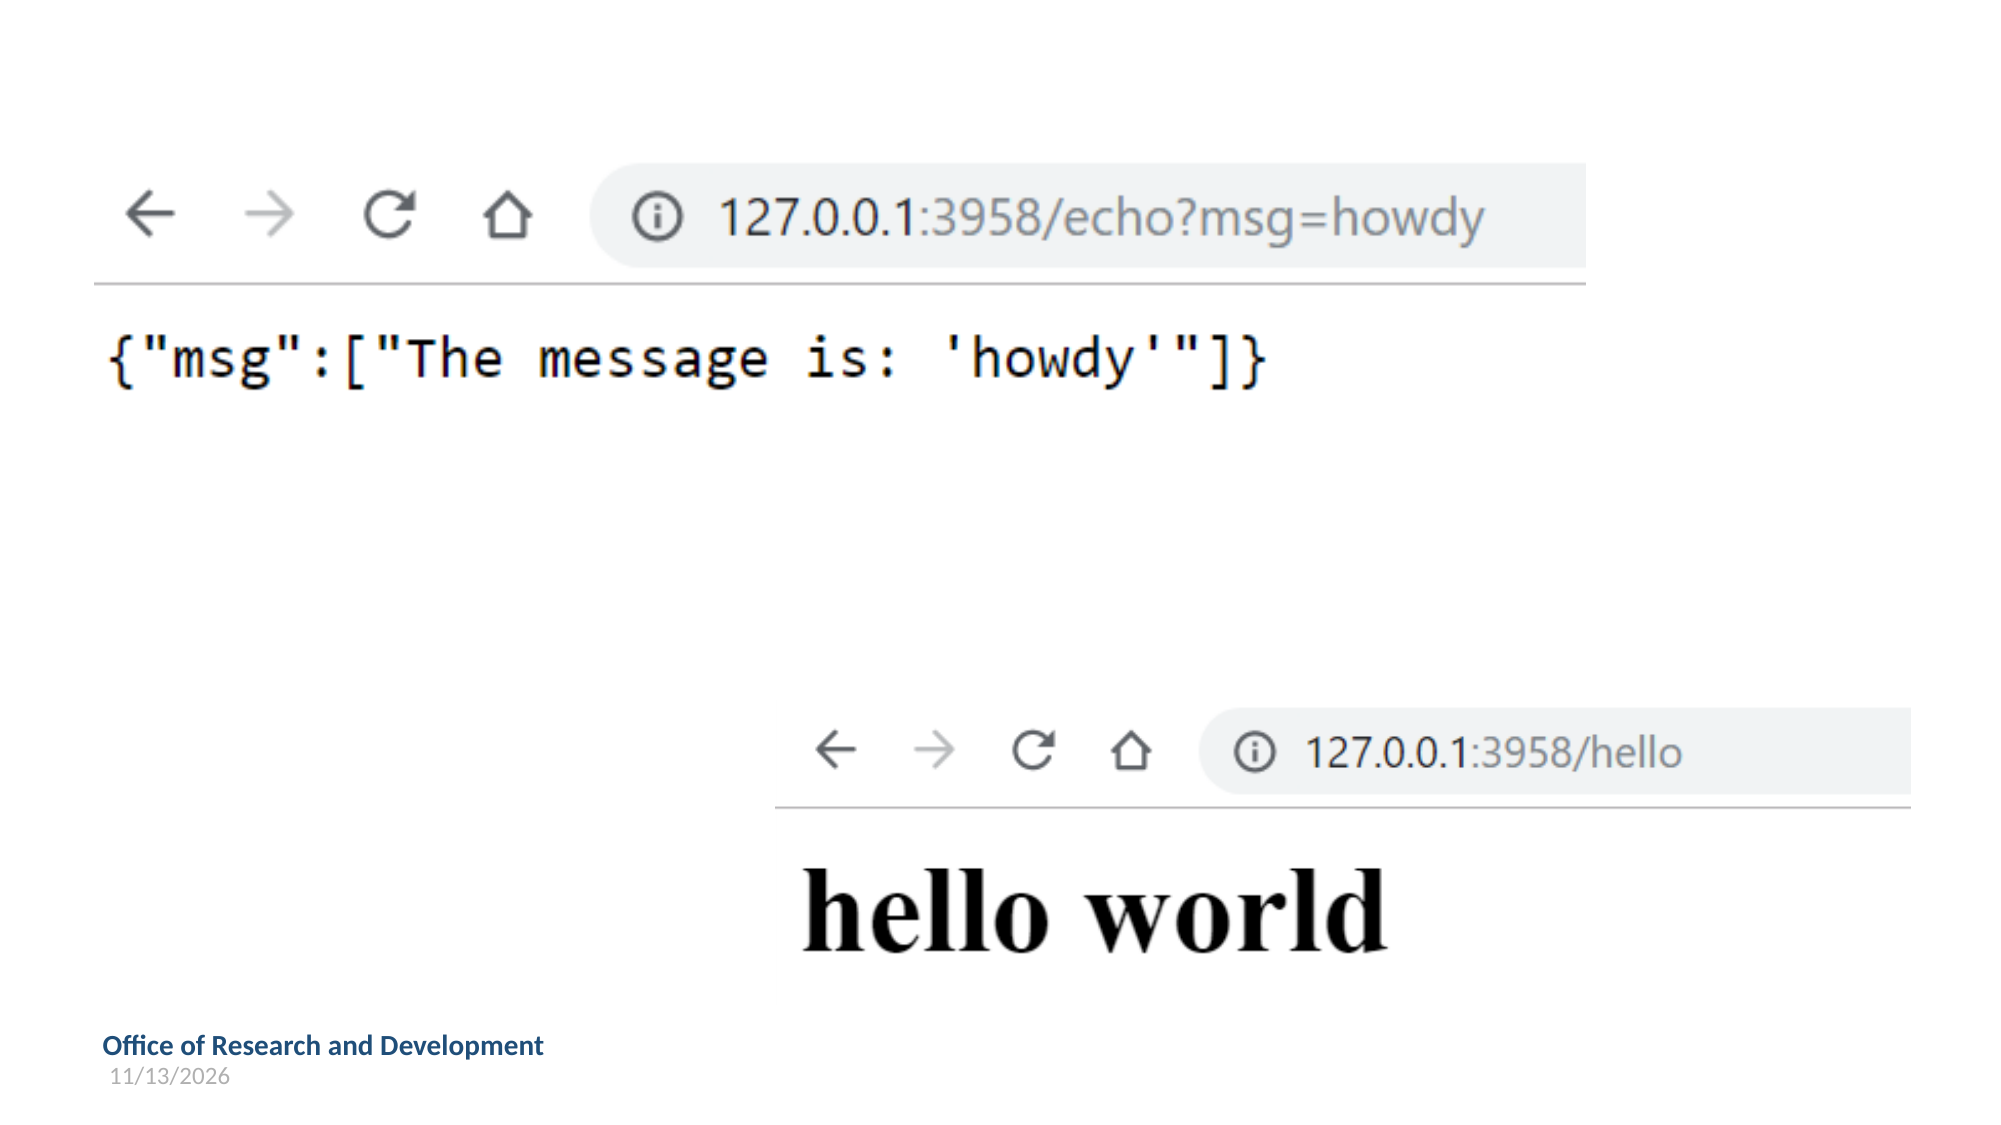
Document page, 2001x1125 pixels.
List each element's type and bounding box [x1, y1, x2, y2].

picture [93, 154, 1586, 440]
slide_number [94, 1057, 255, 1092]
picture [775, 700, 1911, 1005]
